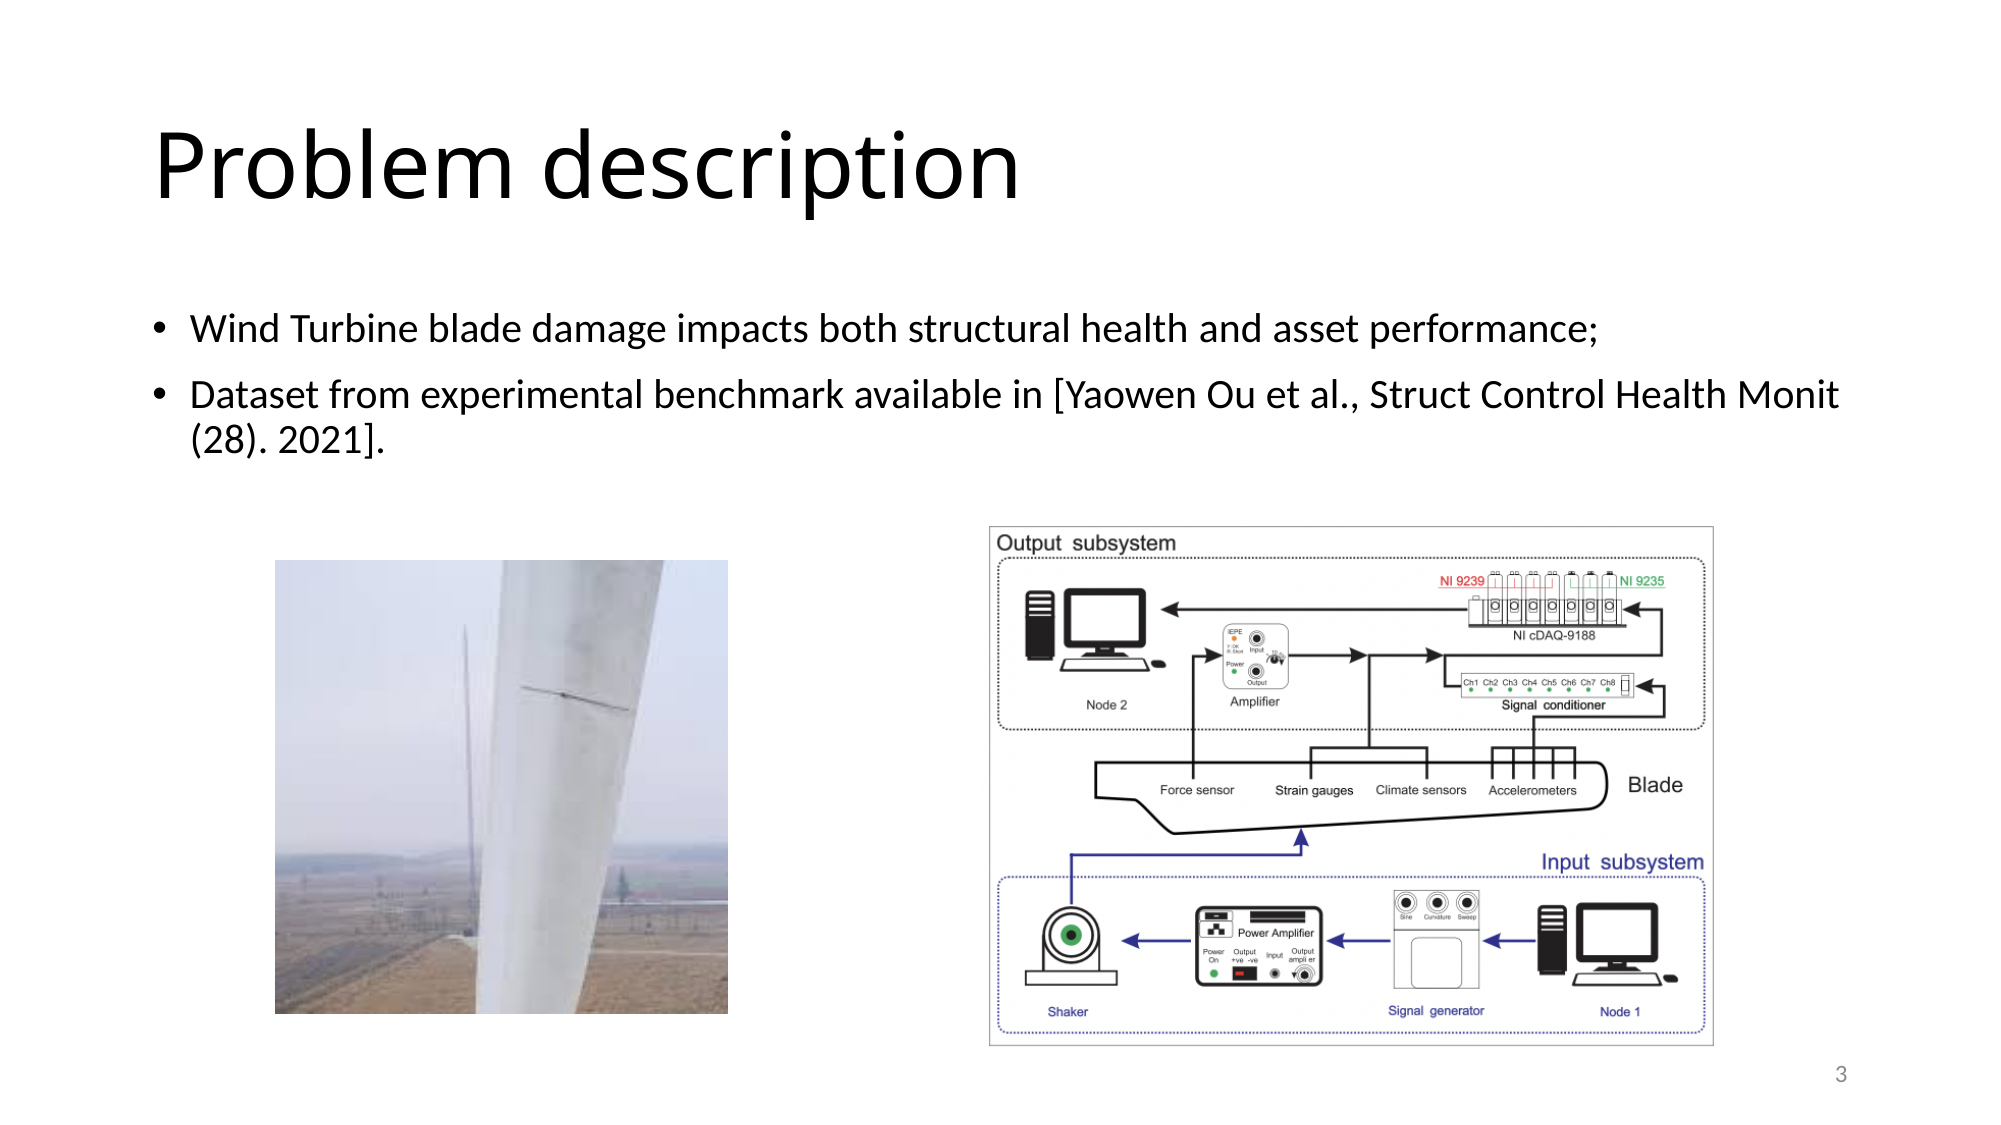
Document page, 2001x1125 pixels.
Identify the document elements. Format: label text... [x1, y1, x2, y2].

picture [275, 560, 728, 1014]
list Wind Turbine blade damage impacts both structural health and asset performance; Dataset from experimental benchmark available in [Yaowen Ou et al., Struct Control Health Monit (28). 2021]. [137, 299, 1863, 1014]
title Problem description [137, 59, 1863, 278]
picture [979, 518, 1725, 1056]
slide_number 3 [1412, 1042, 1863, 1103]
